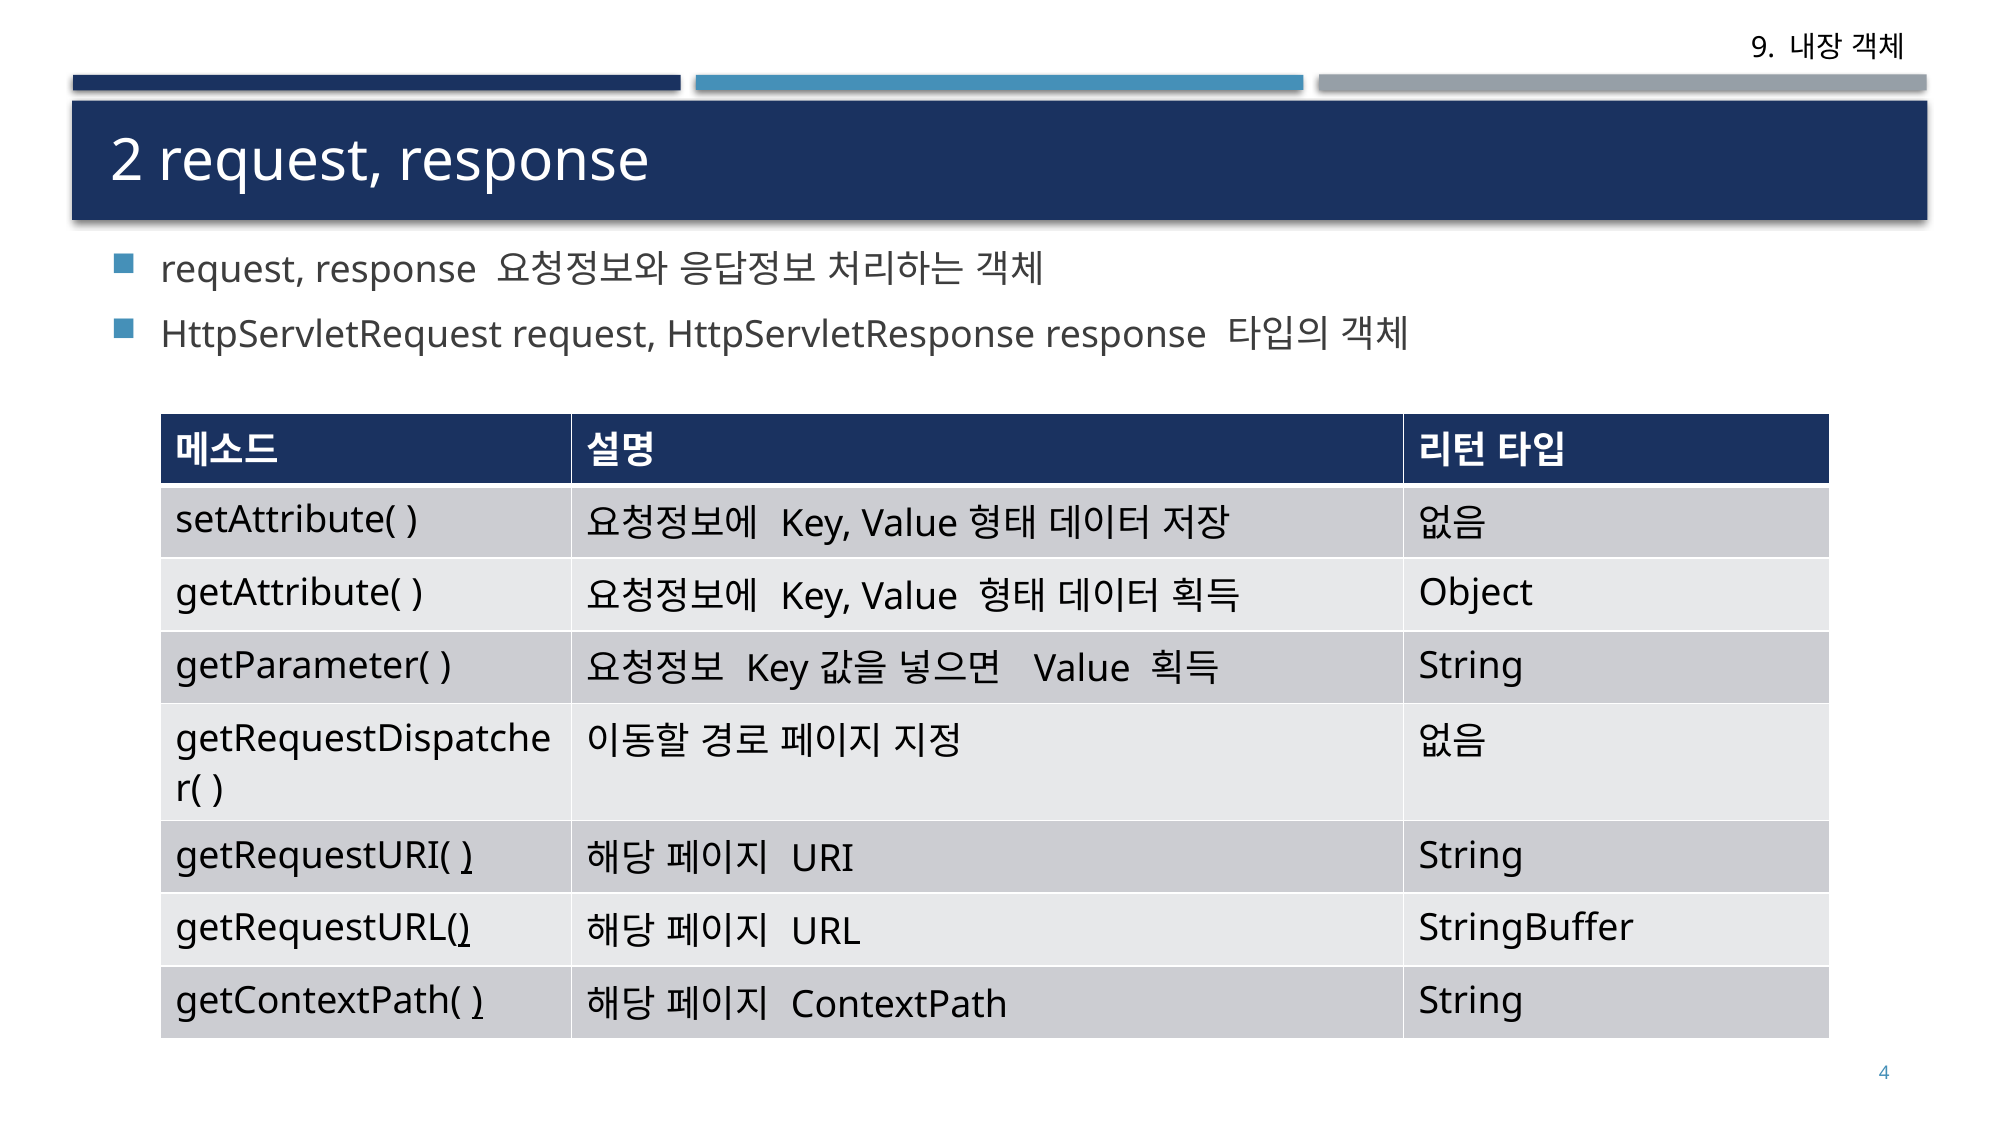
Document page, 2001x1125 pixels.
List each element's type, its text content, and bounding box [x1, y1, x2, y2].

table_header 리턴 타입 [1404, 414, 1829, 483]
table_cell 요청정보 Key값을 넣으면 Value 획득 [572, 632, 1403, 703]
table_cell StringBuffer [1404, 894, 1829, 965]
table_header 메소드 [161, 414, 571, 483]
table_cell getAttribute( ) [161, 559, 571, 630]
slide_number 4 [1732, 1043, 1905, 1104]
table_cell 해당 페이지 URI [572, 821, 1403, 892]
table_cell 요청정보에 Key, Value 형태 데이터 획득 [572, 559, 1403, 630]
table_cell String [1404, 632, 1829, 703]
table_cell 요청정보에 Key, Value형태 데이터 저장 [572, 488, 1403, 557]
list request, response 요청정보와 응답정보 처리하는 객체 HttpServletRequest request, HttpServletResponse response 타입의 객체 [95, 237, 1905, 1030]
table_header 설명 [572, 414, 1403, 483]
table_cell getRequestURI( ) [161, 821, 571, 892]
table_cell getRequestURL() [161, 894, 571, 965]
table_cell getRequestDispatcher( ) [161, 704, 571, 820]
title 2 request, response [95, 115, 1905, 200]
table_cell String [1404, 967, 1829, 1038]
table_cell 이동할 경로 페이지 지정 [572, 704, 1403, 820]
table_cell Object [1404, 559, 1829, 630]
table_cell getContextPath( ) [161, 967, 571, 1038]
table_cell 없음 [1404, 488, 1829, 557]
table_cell getParameter( ) [161, 632, 571, 703]
table_cell 해당 페이지 ContextPath [572, 967, 1403, 1038]
table_cell setAttribute( ) [161, 488, 571, 557]
table_cell 해당 페이지 URL [572, 894, 1403, 965]
table_cell String [1404, 821, 1829, 892]
table_cell 없음 [1404, 704, 1829, 820]
